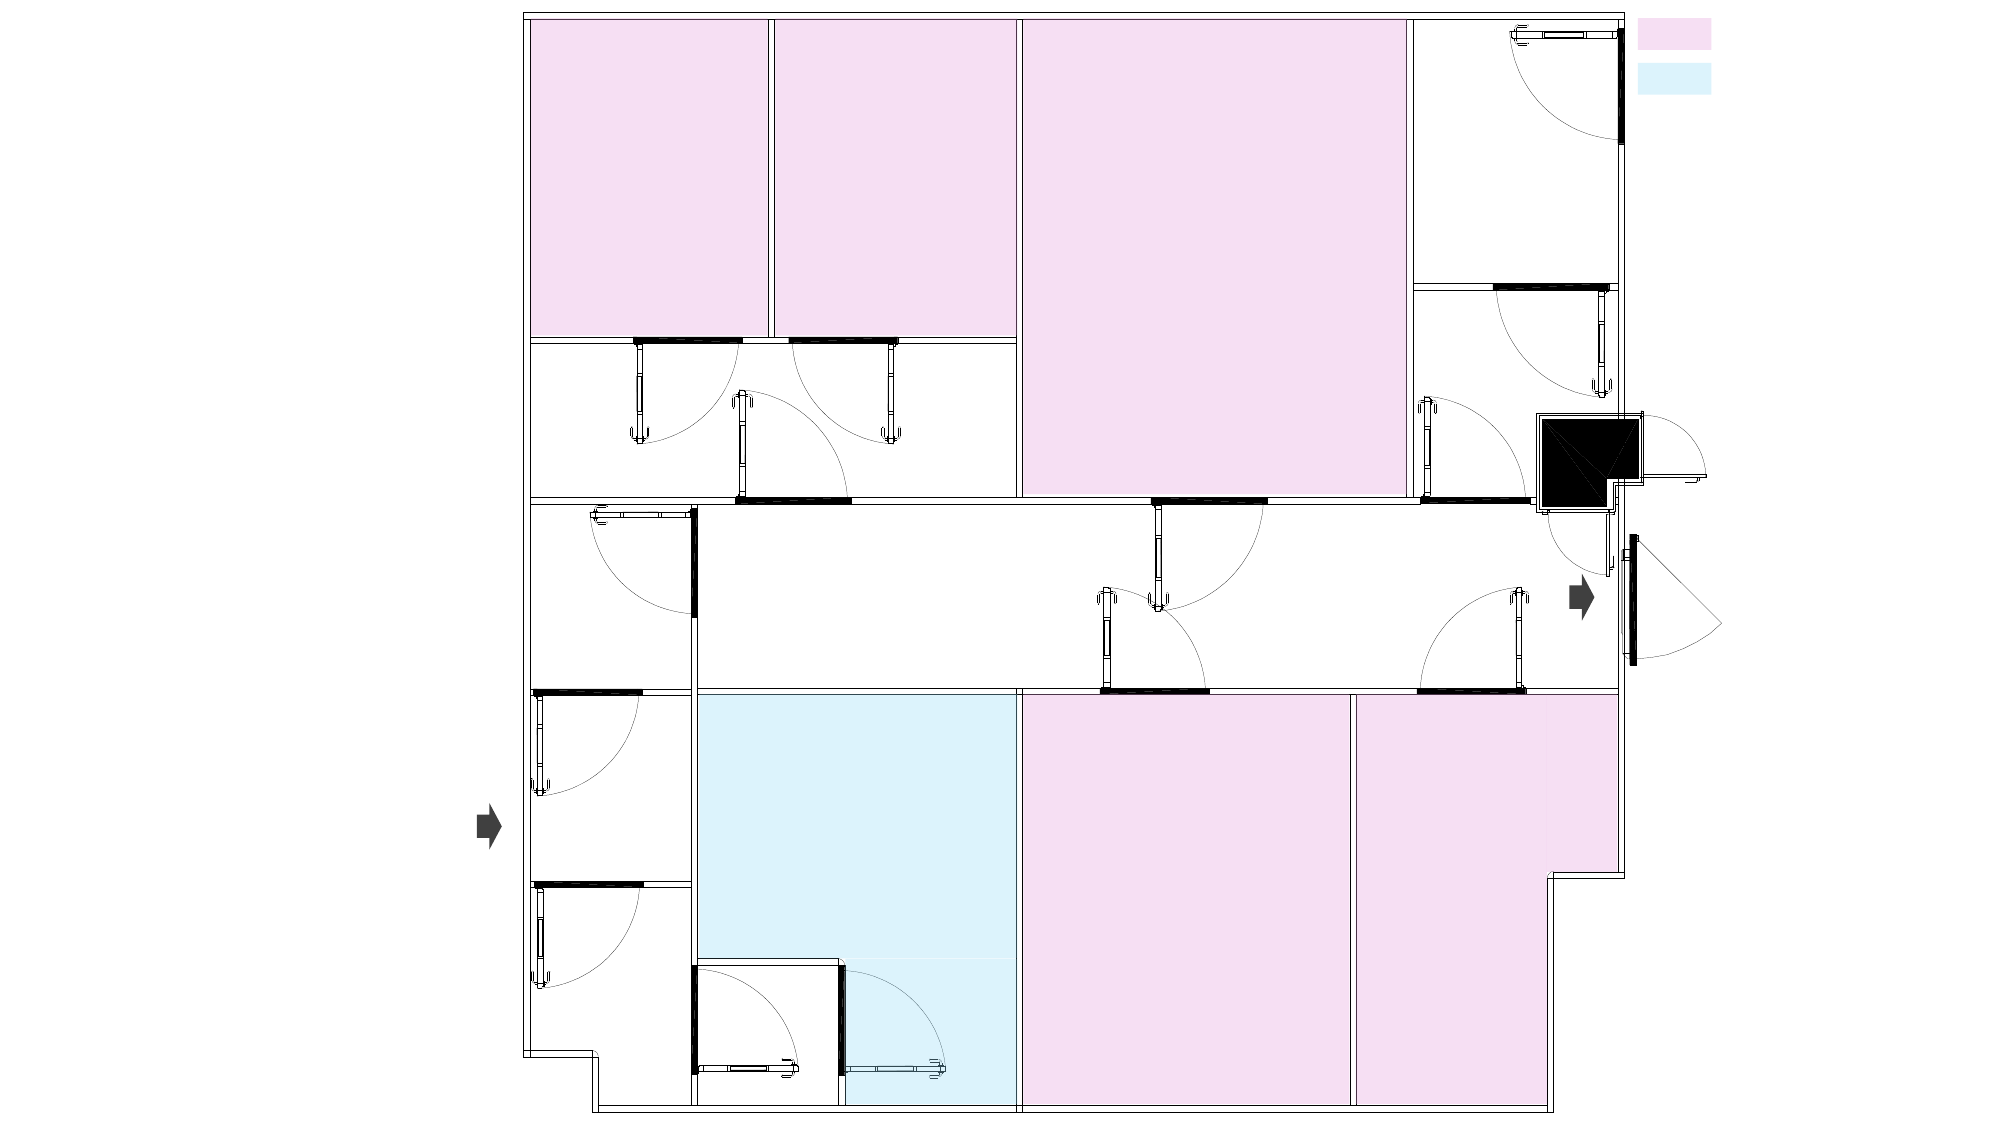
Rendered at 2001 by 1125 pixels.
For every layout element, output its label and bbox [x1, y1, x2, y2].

text_box [475, 802, 504, 851]
text_box [1636, 61, 1713, 96]
picture [509, 0, 1634, 1125]
text_box [1636, 17, 1713, 52]
